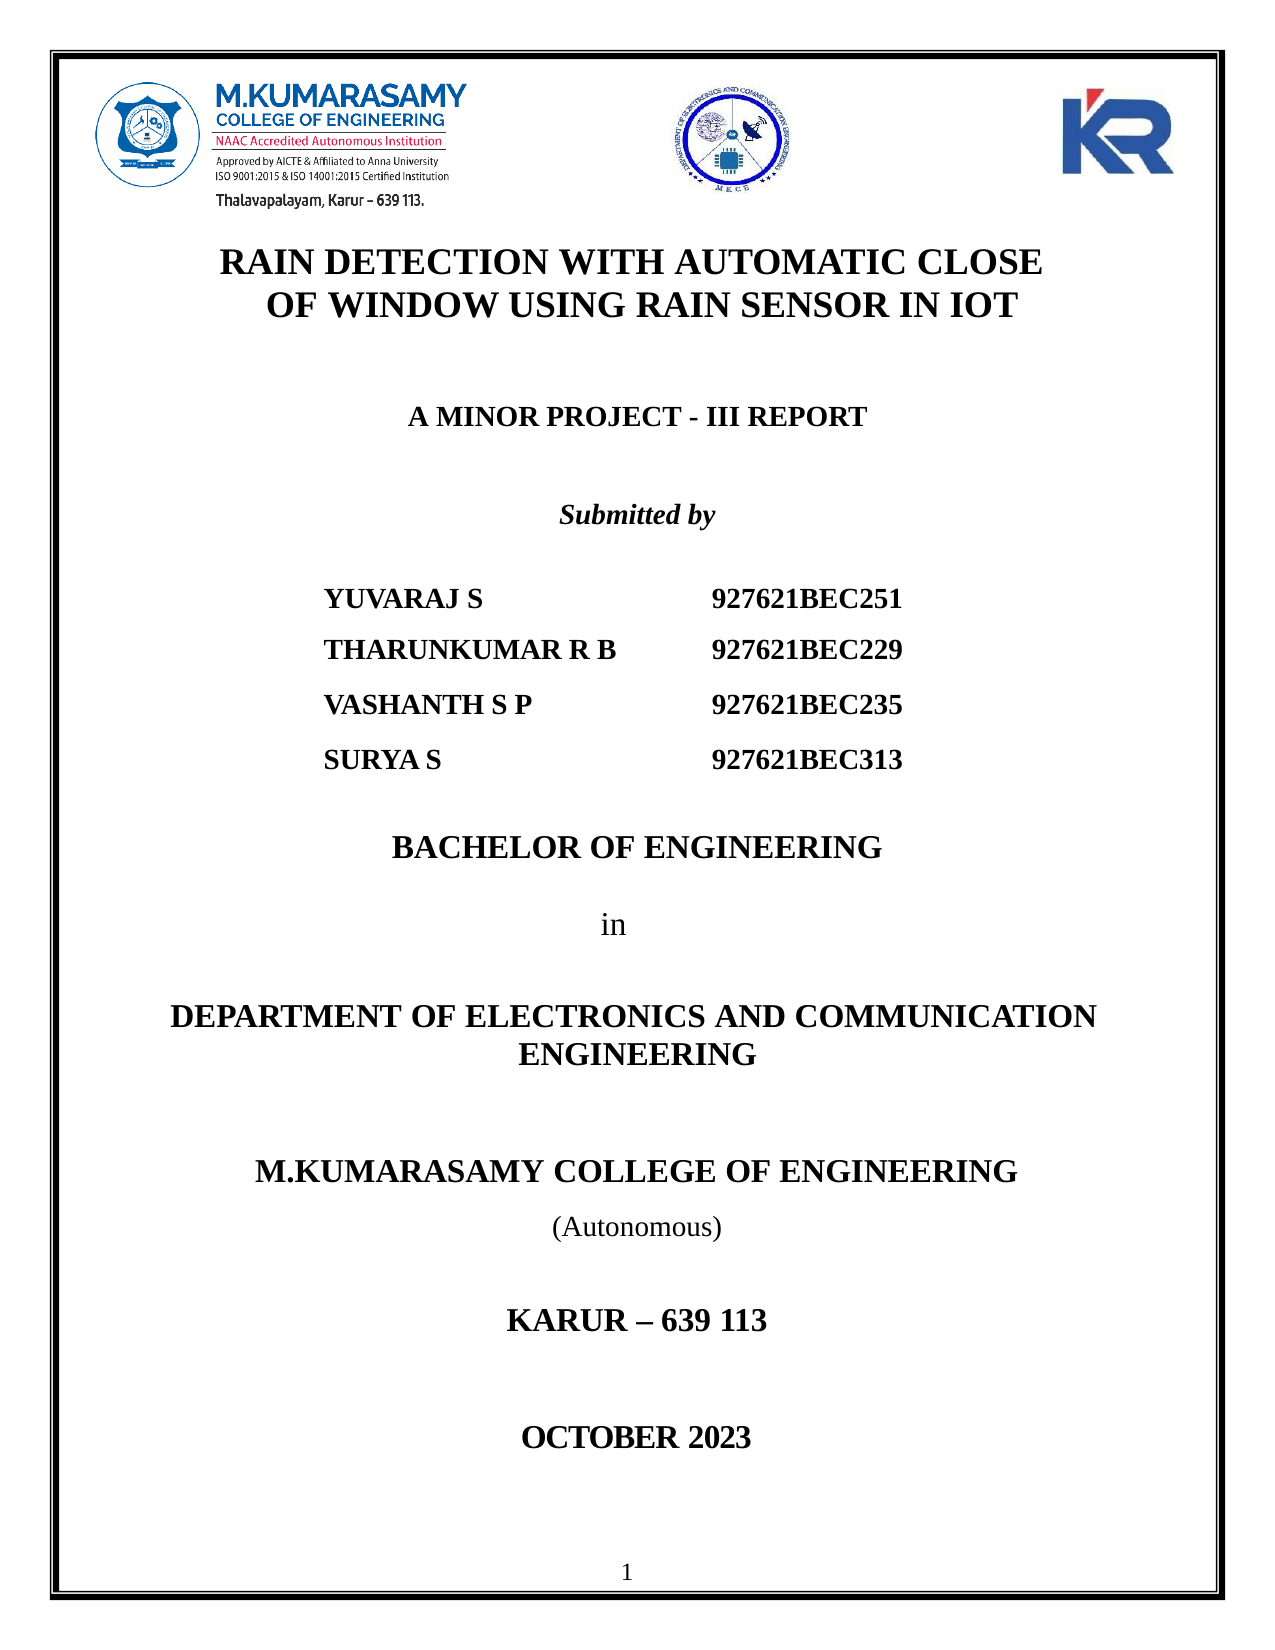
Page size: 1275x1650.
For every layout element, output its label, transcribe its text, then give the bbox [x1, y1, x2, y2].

table_cell VASHANTH S P [303, 680, 659, 735]
table_header 927621BEC251 [659, 583, 923, 626]
text_box 1 [614, 1556, 661, 1586]
table_cell THARUNKUMAR R B [303, 626, 659, 680]
text_box RAIN DETECTION WITH AUTOMATIC CLOSE OF WINDOW USING RAIN SENSOR IN IOT A MINOR PROJECT - III REPORT Submitted by [217, 233, 1052, 530]
table_header YUVARAJ S [303, 583, 659, 626]
table_cell 927621BEC313 [659, 735, 923, 778]
table_cell SURYA S [303, 735, 659, 778]
text_box BACHELOR OF ENGINEERING in DEPARTMENT OF ELECTRONICS AND COMMUNICATION ENGINEERING M.KUMARASAMY COLLEGE OF ENGINEERING (Autonomous) KARUR – 639 113 OCTOBER 2023 [165, 822, 1109, 1455]
table_cell 927621BEC229 [659, 626, 923, 680]
text_box [49, 49, 1226, 1601]
picture [94, 82, 467, 209]
table_cell 927621BEC235 [659, 680, 923, 735]
picture [1062, 88, 1174, 174]
picture [671, 80, 791, 197]
